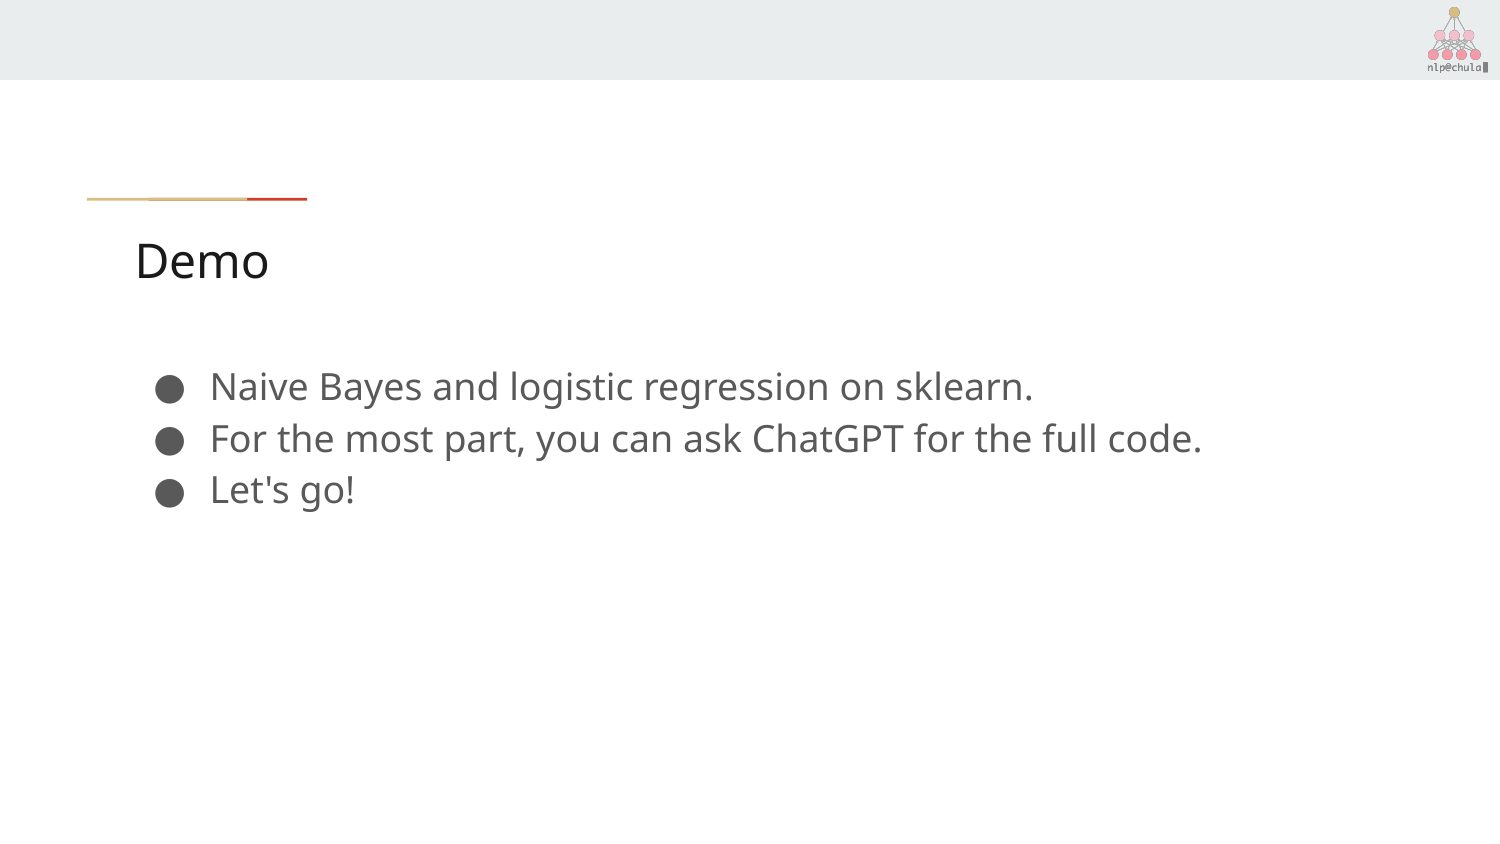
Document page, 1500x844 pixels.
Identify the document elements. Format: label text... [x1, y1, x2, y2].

list Naive Bayes and logistic regression on sklearn. For the most part, you can ask ChatGPT for the full code. Let's go! [119, 341, 1381, 755]
picture [1428, 7, 1488, 73]
title Demo [119, 216, 1381, 305]
